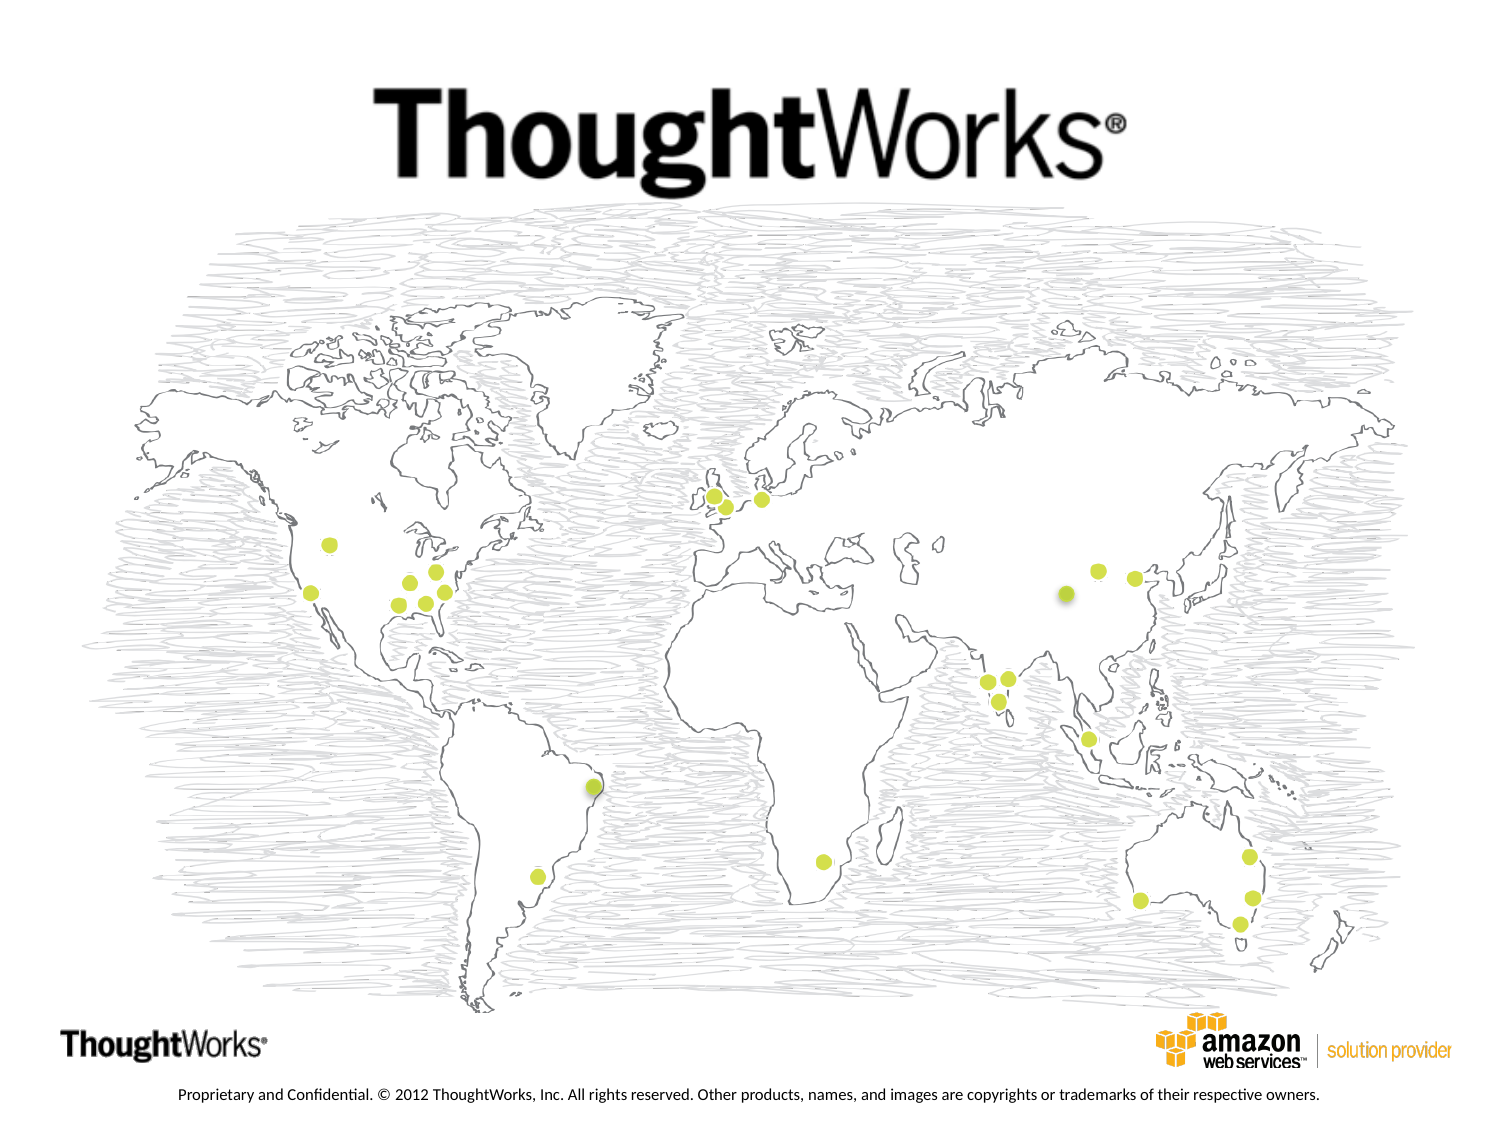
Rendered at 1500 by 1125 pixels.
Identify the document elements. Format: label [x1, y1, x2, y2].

picture [50, 85, 1416, 1077]
